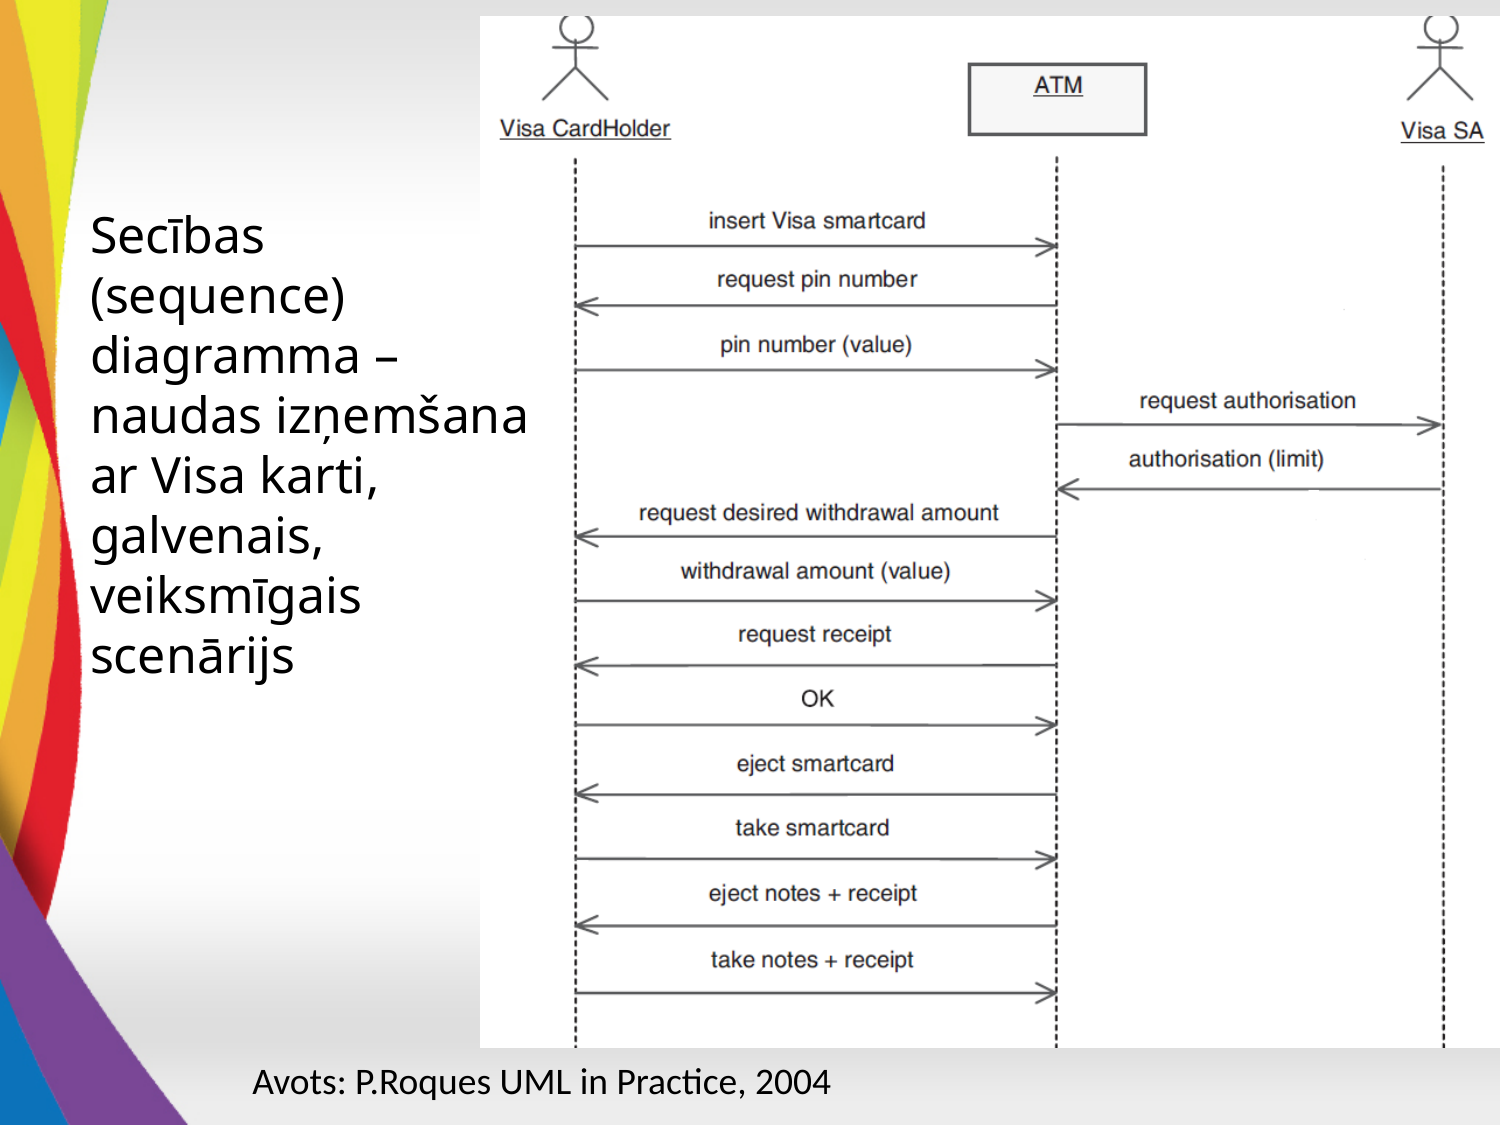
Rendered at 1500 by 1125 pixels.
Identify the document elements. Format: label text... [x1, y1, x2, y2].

text_box Avots: P.Roques UML in Practice, 2004 [237, 1049, 1195, 1110]
picture [0, 0, 1500, 1125]
title Secības (sequence) diagramma – naudas izņemšana ar Visa karti, galvenais, veiksmīgais scenārijs [75, 87, 475, 800]
